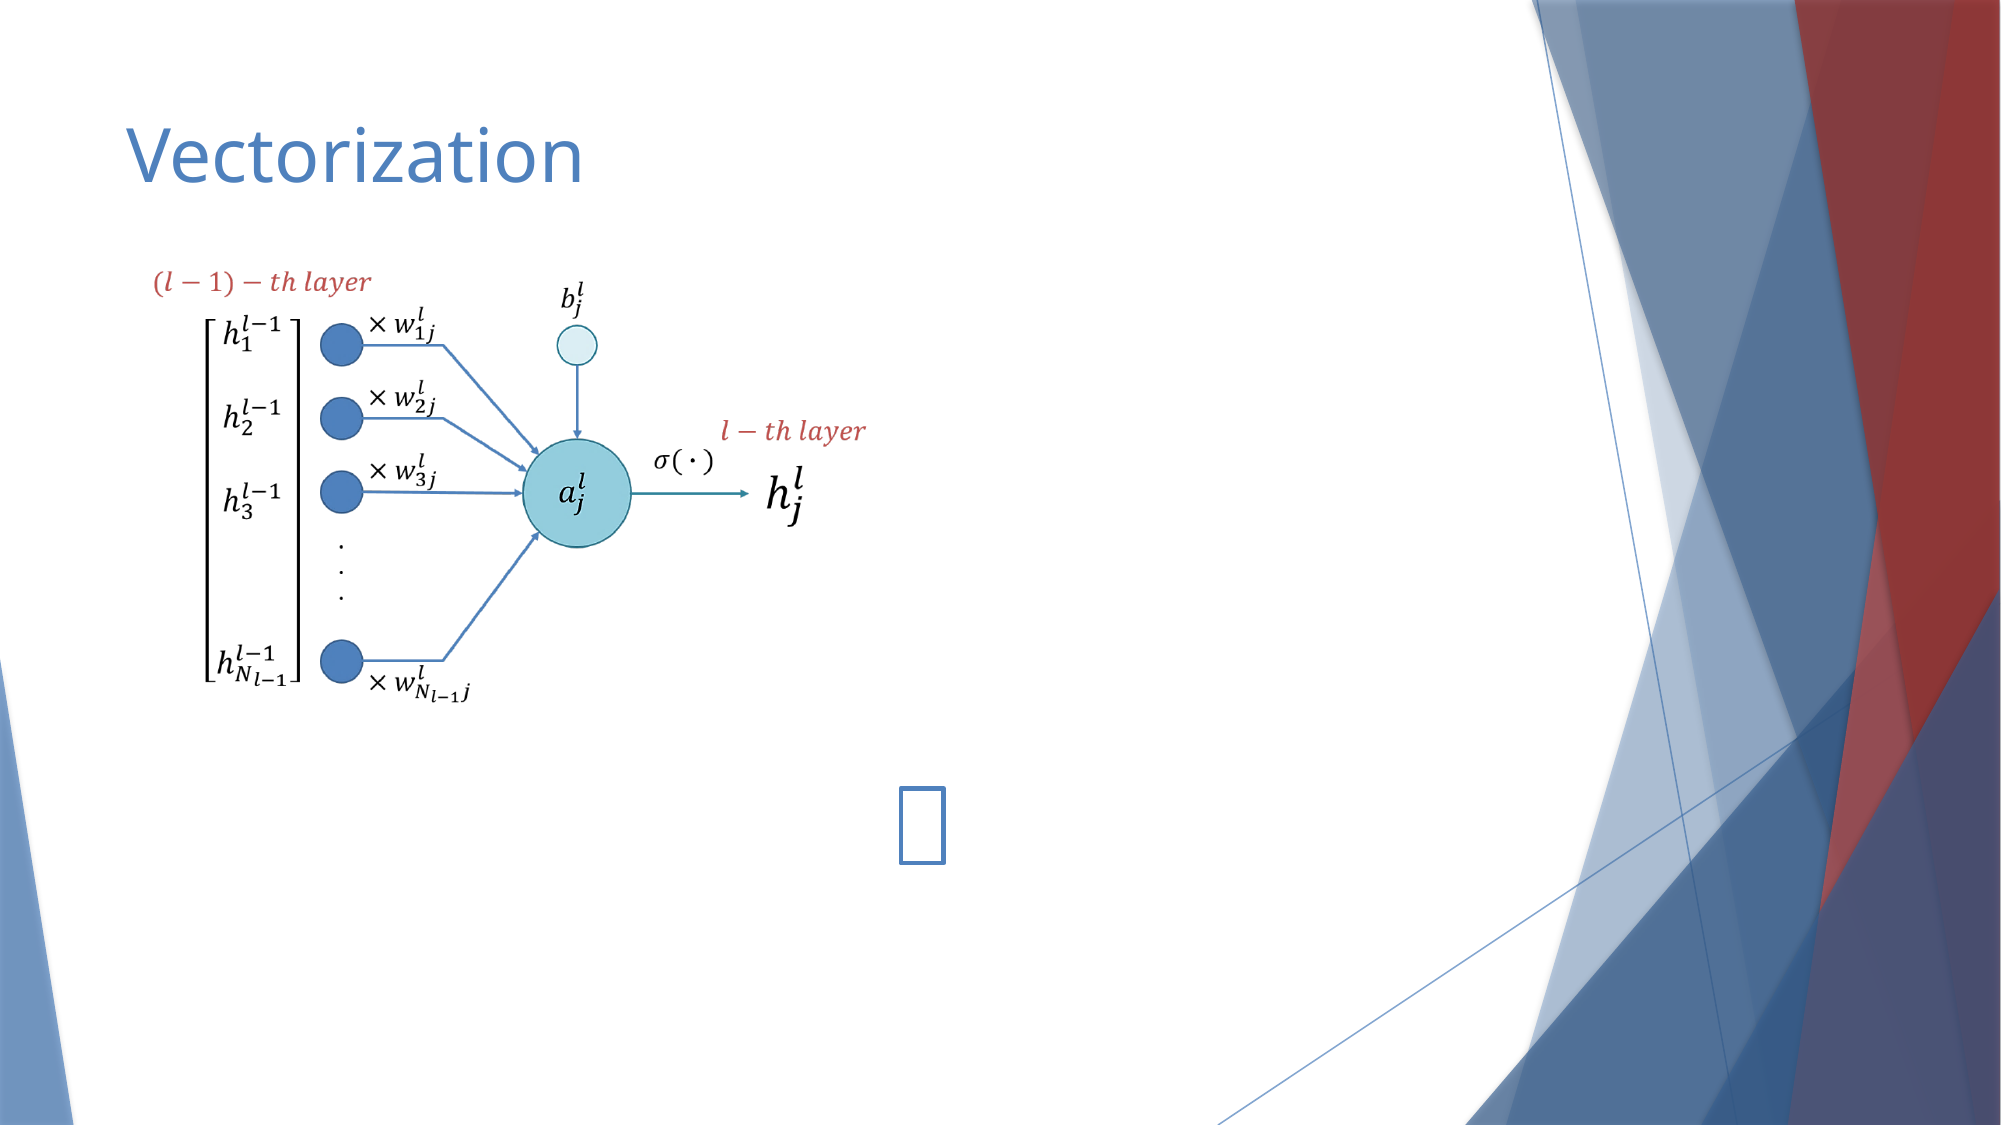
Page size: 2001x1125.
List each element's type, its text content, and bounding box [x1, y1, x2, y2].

title Vectorization [111, 99, 1522, 214]
picture [137, 255, 880, 708]
